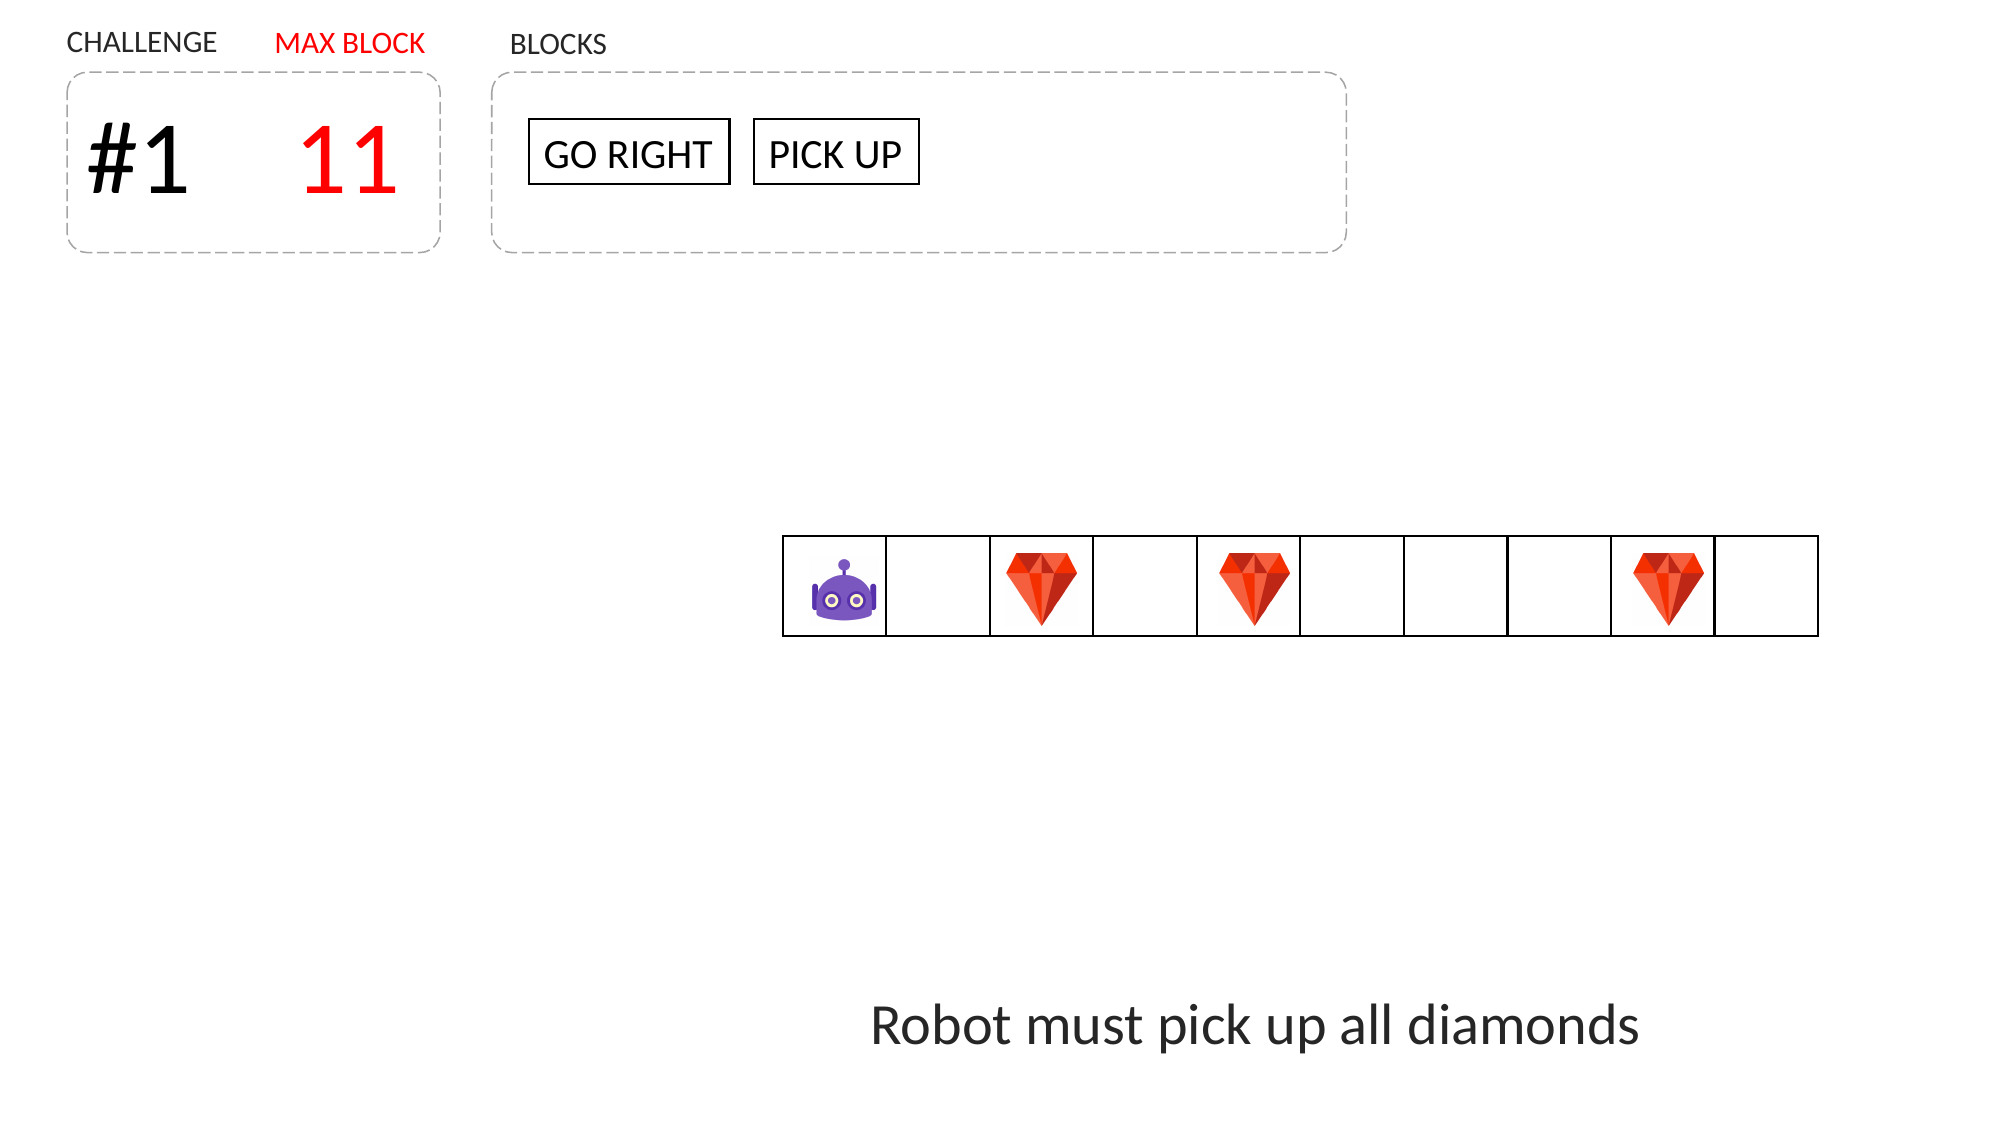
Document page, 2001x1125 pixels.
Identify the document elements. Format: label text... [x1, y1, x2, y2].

text_box [1196, 536, 1300, 637]
text_box CHALLENGE [51, 13, 235, 67]
text_box [1507, 536, 1611, 637]
text_box [491, 72, 1347, 253]
picture [1218, 553, 1291, 626]
text_box #1 [71, 81, 208, 222]
text_box Robot must pick up all diamonds [821, 978, 1690, 1064]
text_box 11 [279, 81, 417, 222]
text_box [989, 536, 1093, 637]
text_box [1714, 536, 1819, 637]
text_box BLOCKS [494, 15, 629, 69]
text_box [1611, 536, 1714, 637]
text_box [1403, 536, 1507, 637]
text_box [1300, 536, 1403, 637]
picture [809, 556, 879, 626]
picture [1632, 553, 1705, 626]
text_box [1093, 536, 1196, 637]
picture [1005, 553, 1078, 626]
text_box GO RIGHT [528, 119, 730, 185]
text_box [886, 536, 989, 637]
text_box PICK UP [753, 119, 919, 185]
text_box [67, 72, 441, 253]
text_box MAX BLOCK [259, 14, 446, 67]
text_box [782, 536, 886, 637]
